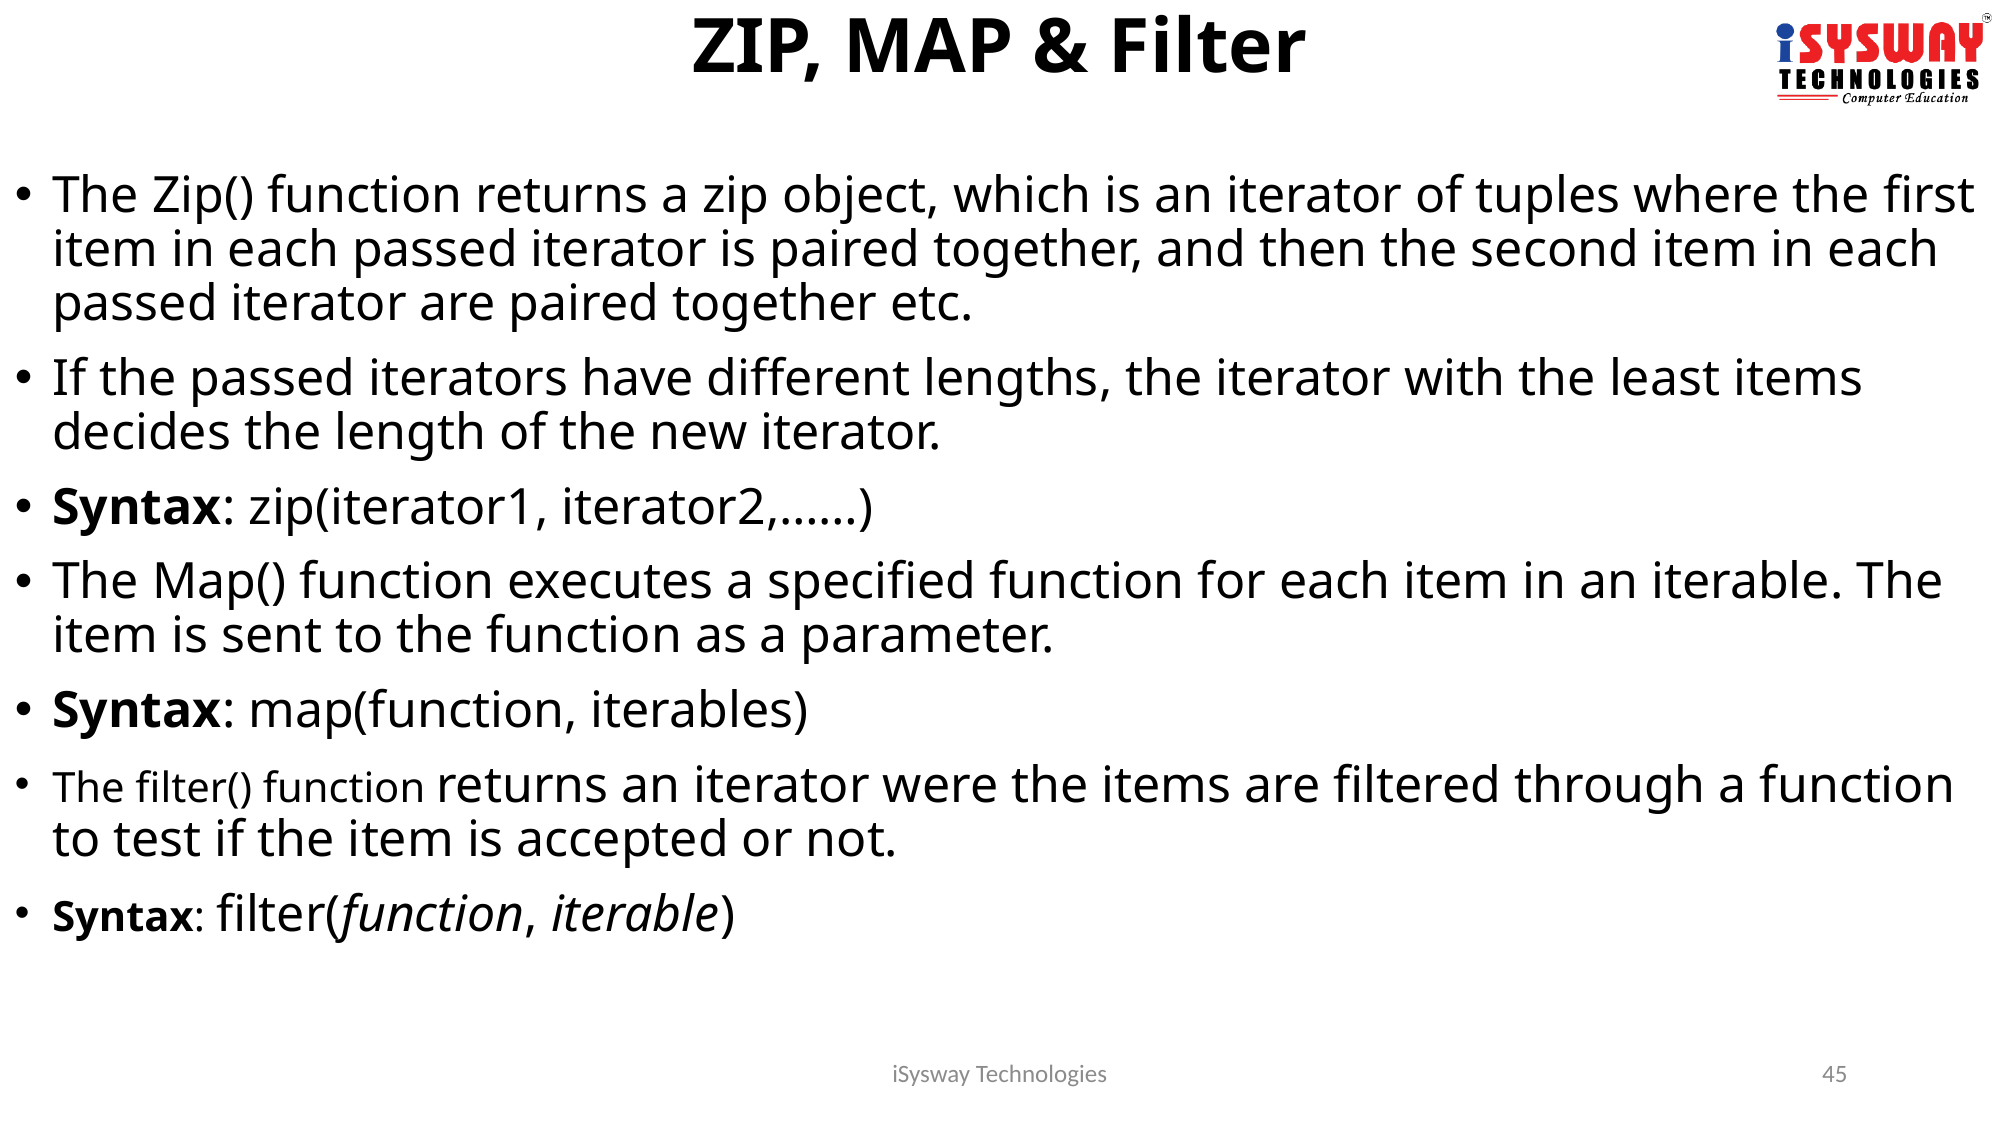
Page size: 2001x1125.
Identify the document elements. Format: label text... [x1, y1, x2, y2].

footer iSysway Technologies [662, 1042, 1338, 1103]
picture [1766, 0, 2000, 126]
list The Zip() function returns a zip object, which is an iterator of tuples where the first item in each passed iterator is paired together, and then the second item in each passed iterator are paired together etc. If the passed iterators have different lengths, the iterator with the least items decides the length of the new iterator. Syntax: zip(iterator1, iterator2,……) The Map() function executes a specified function for each item in an iterable. The item is sent to the function as a parameter. Syntax: map(function, iterables) The filter() function returns an iterator were the items are filtered through a function to test if the item is accepted or not. Syntax: filter(function, iterable) [0, 162, 2000, 1125]
slide_number 45 [1412, 1042, 1863, 1103]
title ZIP, MAP & Filter [0, 0, 1764, 97]
